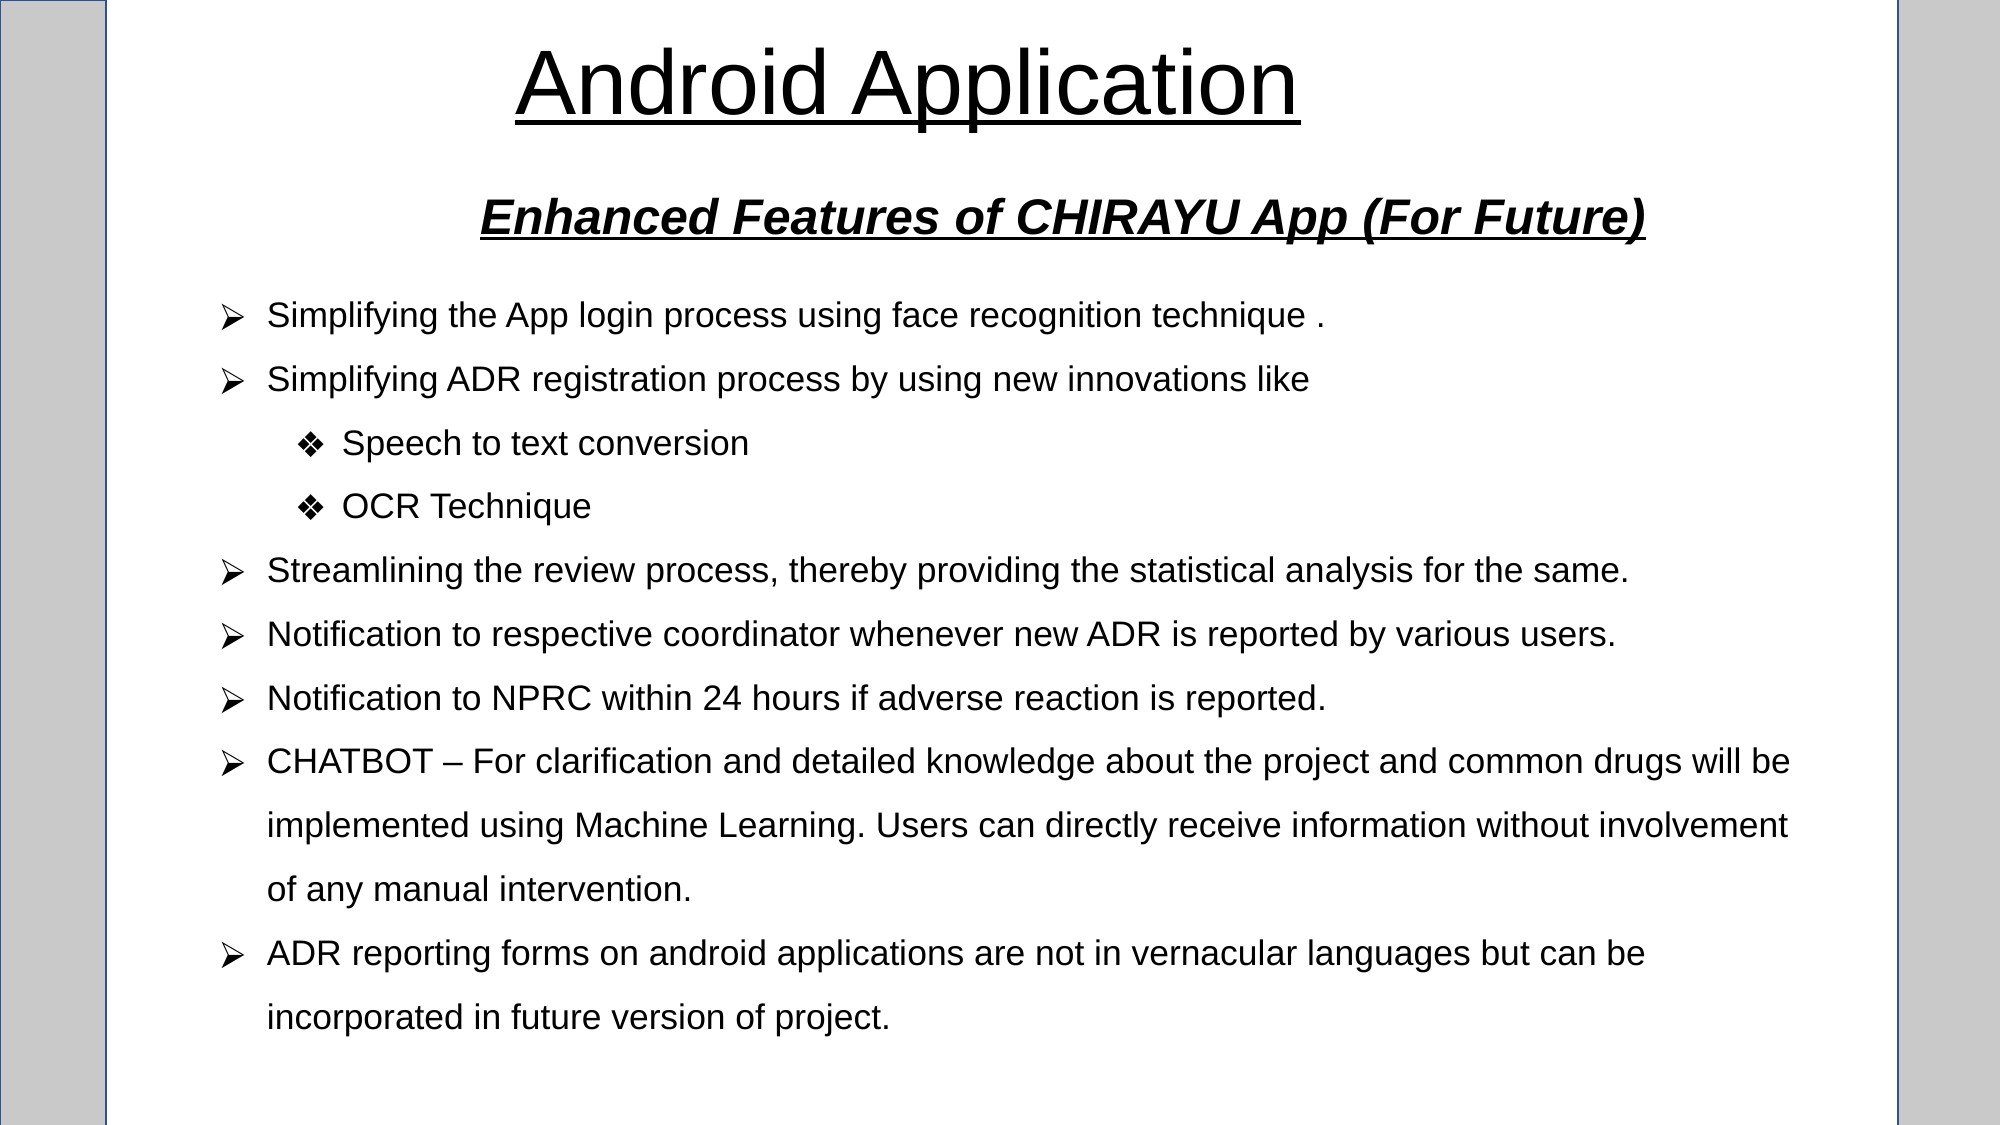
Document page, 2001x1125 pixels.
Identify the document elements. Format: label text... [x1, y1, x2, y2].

text_box Enhanced Features of CHIRAYU App (For Future) Simplifying the App login process using face recognition technique . Simplifying ADR registration process by using new innovations like Speech to text conversion OCR Technique Streamlining the review process, thereby providing the statistical analysis for the same. Notification to respective coordinator whenever new ADR is reported by various users. Notification to NPRC within 24 hours if adverse reaction is reported. CHATBOT – For clarification and detailed knowledge about the project and common drugs will be implemented using Machine Learning. Users can directly receive information without involvement of any manual intervention. ADR reporting forms on android applications are not in vernacular languages but can be incorporated in future version of project. [217, 182, 1804, 1037]
title Android Application [507, 9, 1492, 202]
text_box [0, 0, 107, 1125]
text_box [1898, 0, 2000, 1125]
